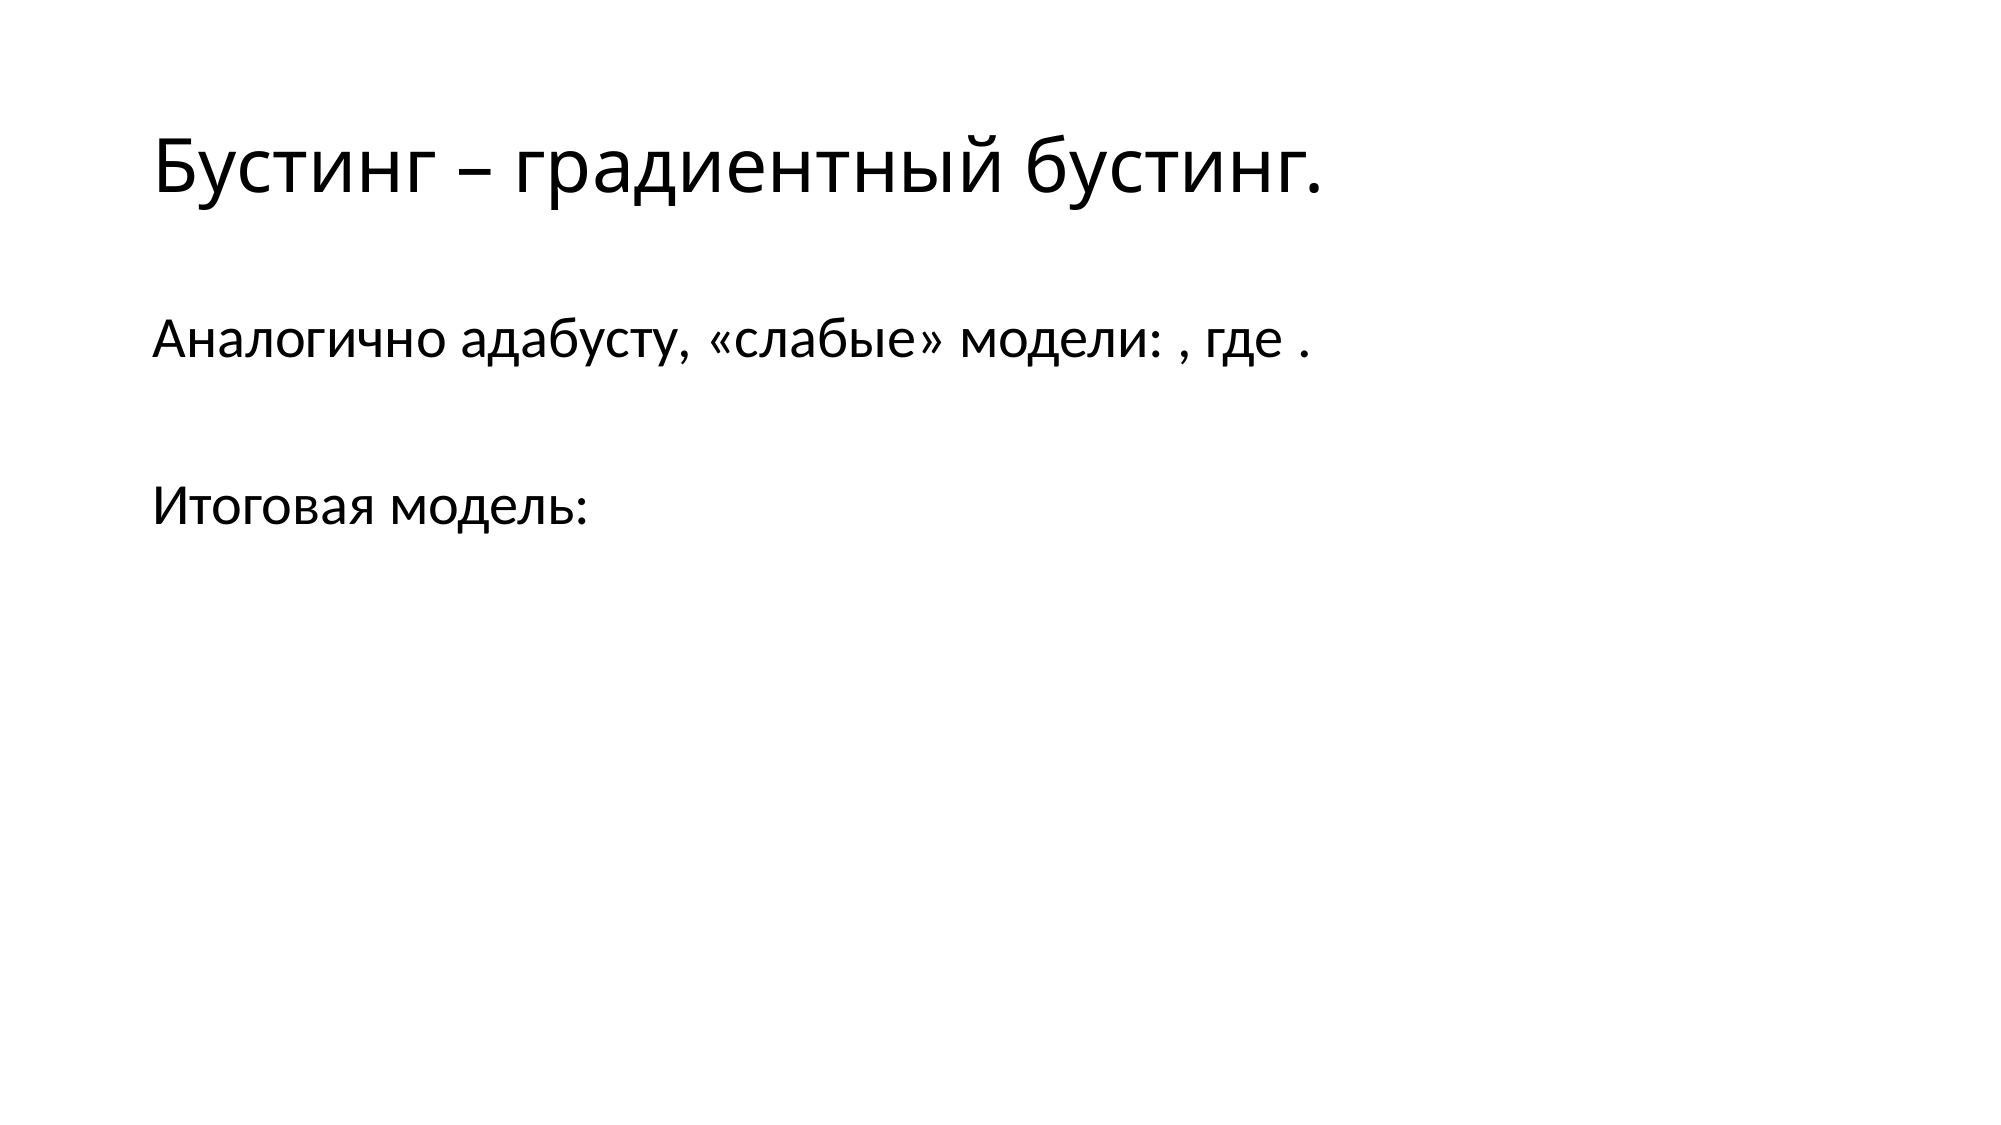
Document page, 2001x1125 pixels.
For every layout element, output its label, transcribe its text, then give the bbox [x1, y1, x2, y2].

title Бустинг – градиентный бустинг. [137, 59, 1863, 278]
